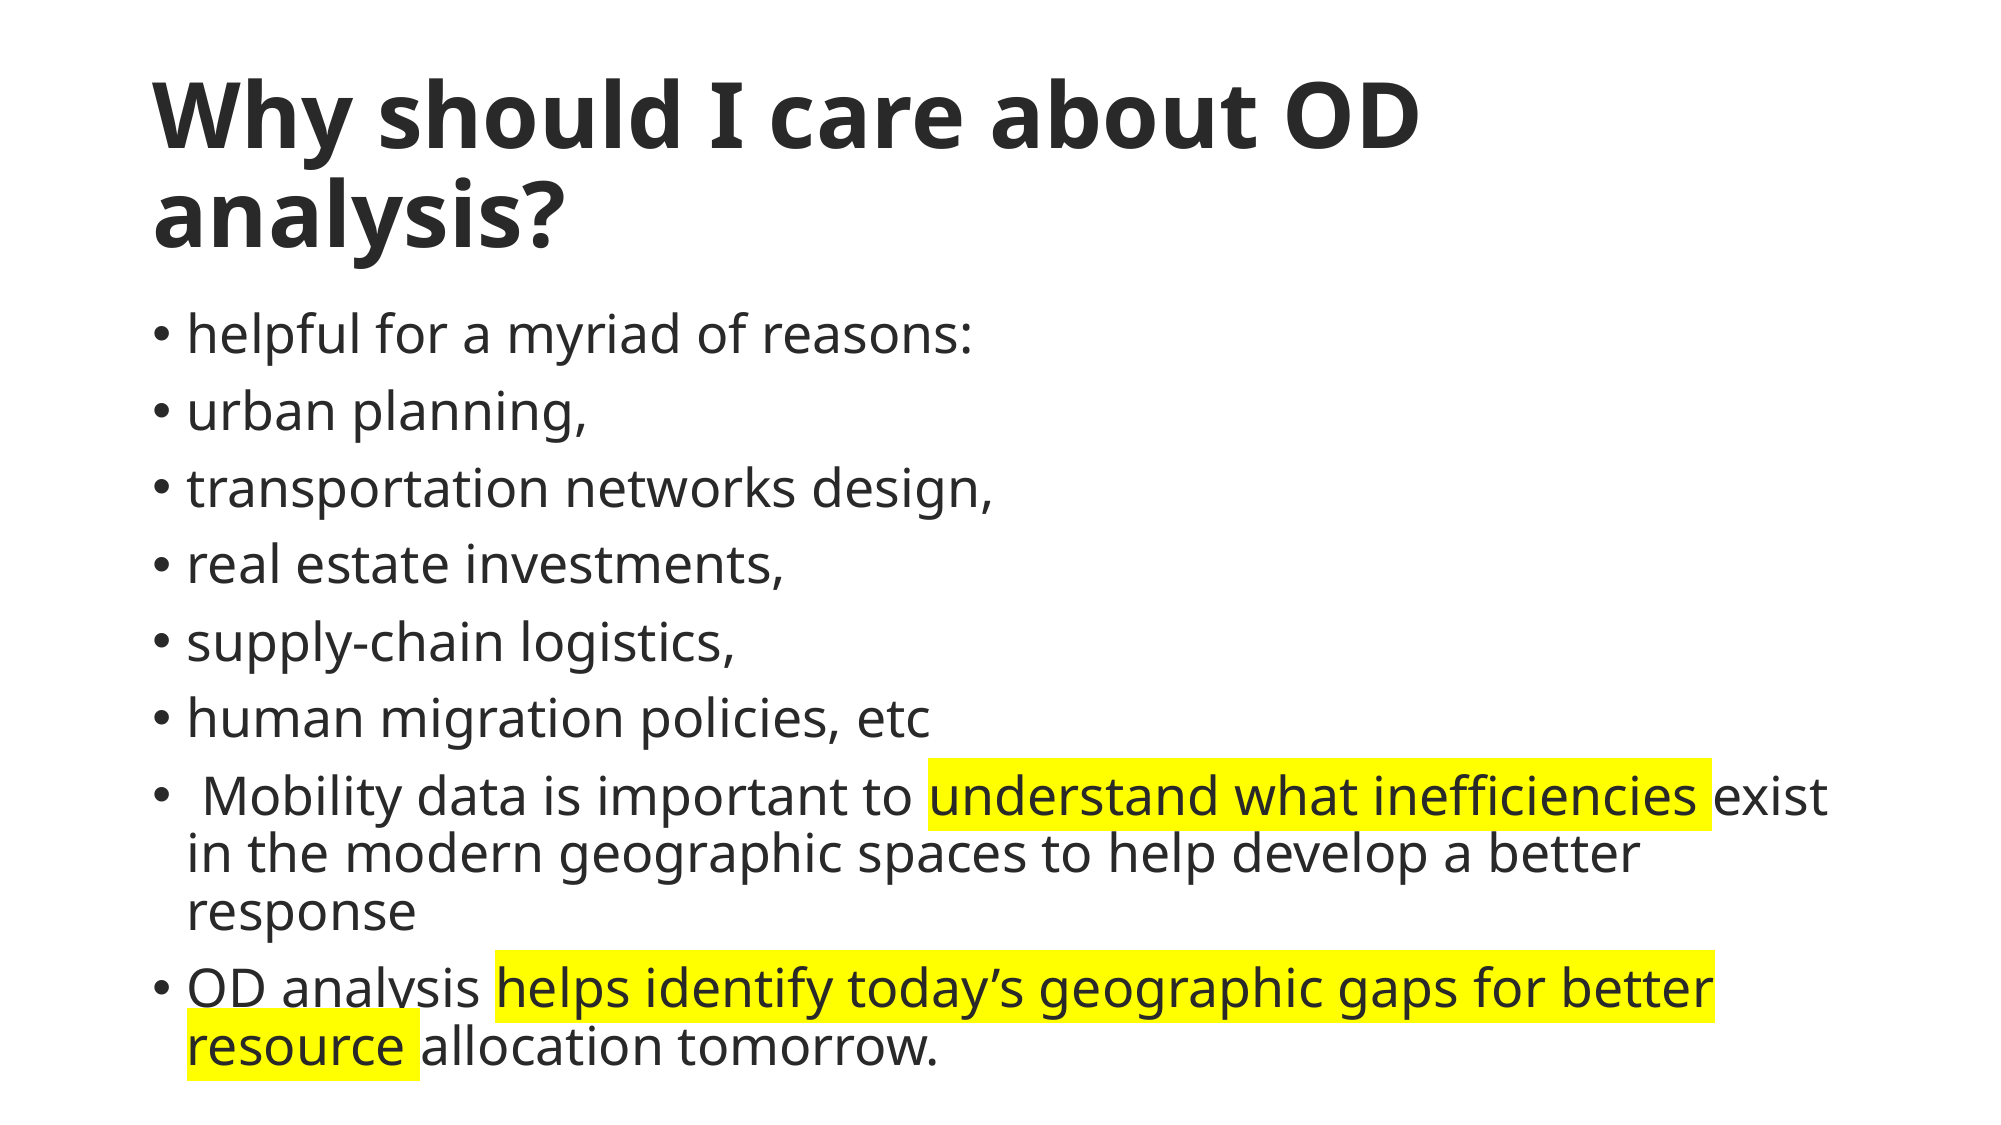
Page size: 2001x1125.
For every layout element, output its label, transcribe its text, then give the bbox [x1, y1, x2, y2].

list helpful for a myriad of reasons: urban planning, transportation networks design, real estate investments, supply-chain logistics, human migration policies, etc Mobility data is important to understand what inefficiencies exist in the modern geographic spaces to help develop a better response OD analysis helps identify today’s geographic gaps for better resource allocation tomorrow. [137, 299, 1863, 1088]
title Why should I care about OD analysis? [137, 59, 1863, 278]
